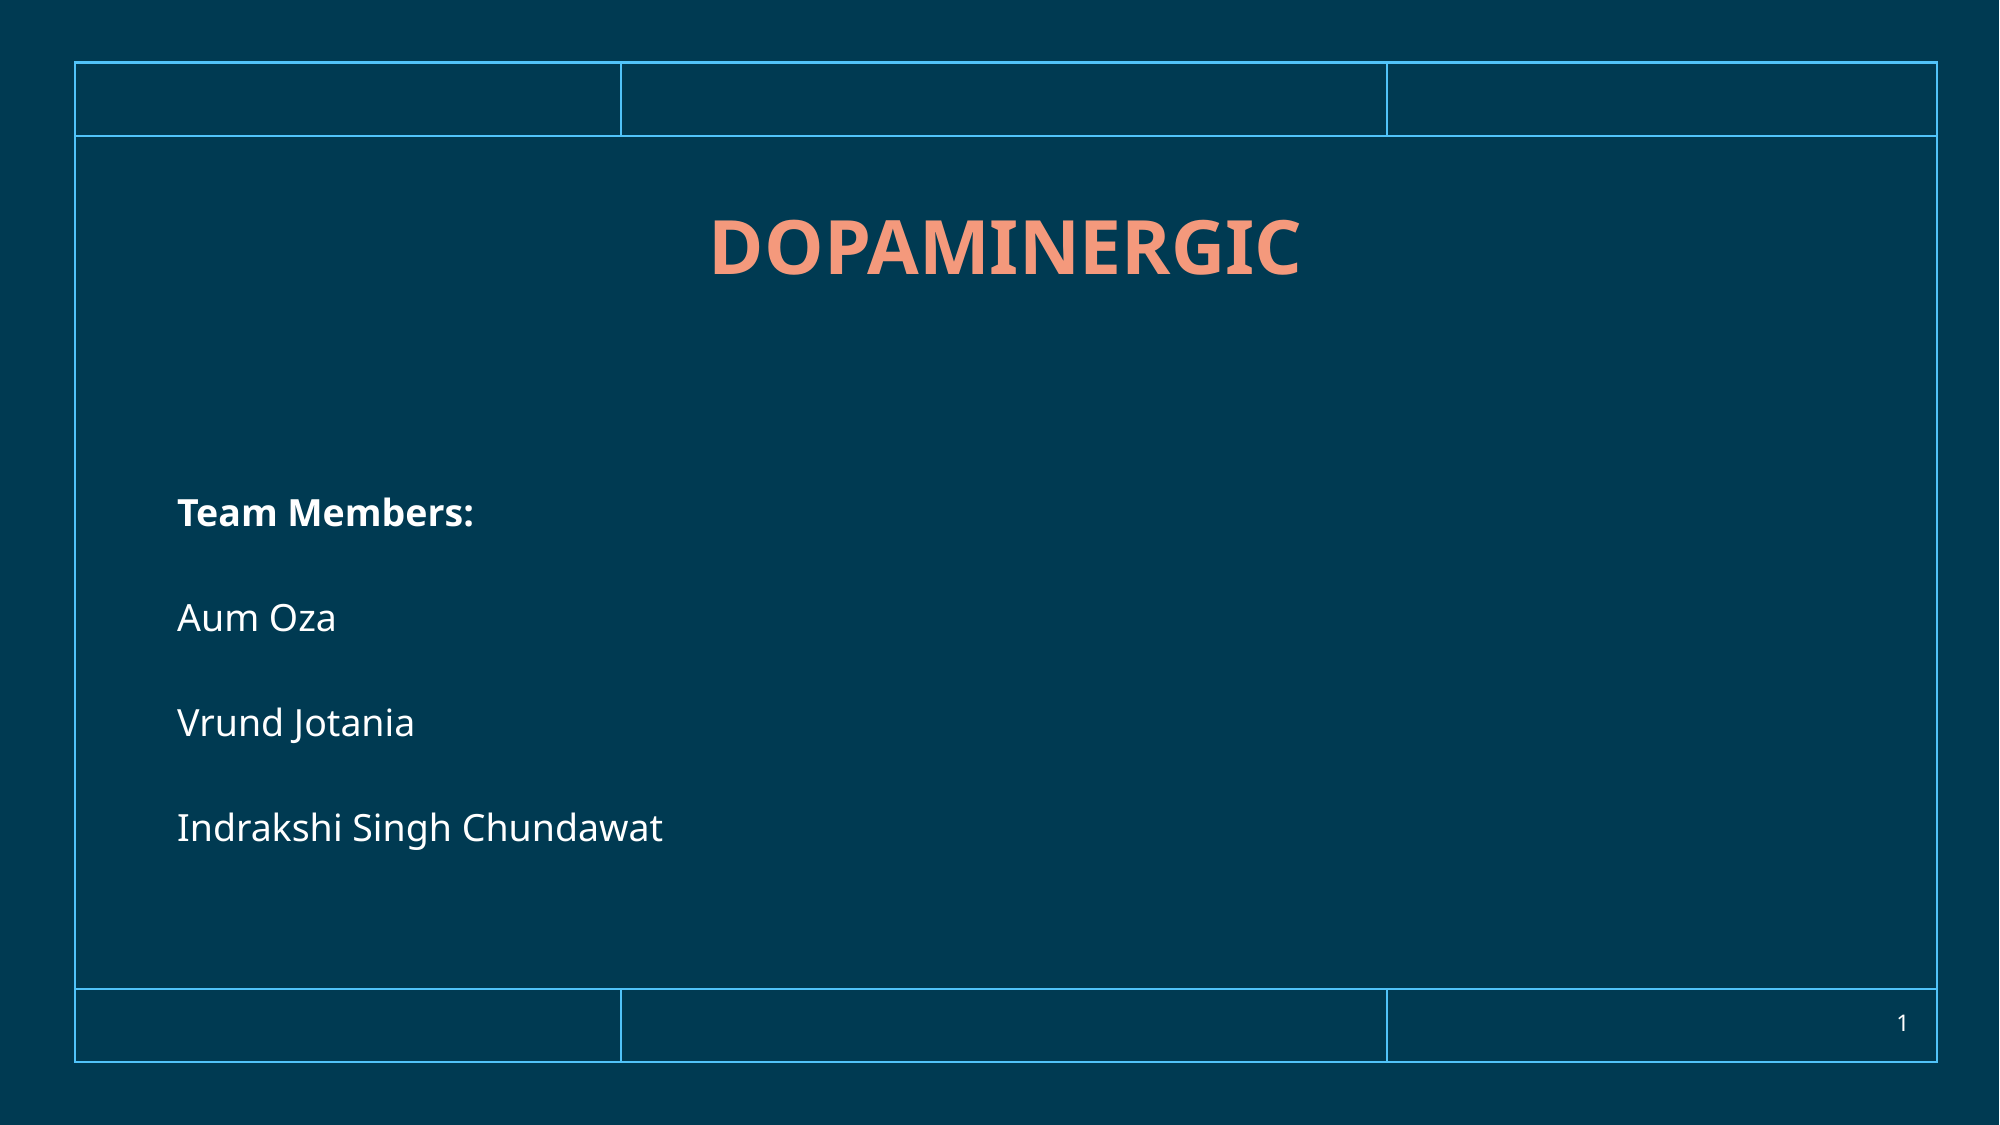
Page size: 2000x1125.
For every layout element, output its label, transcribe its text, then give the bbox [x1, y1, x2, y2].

slide_number 1 [1787, 1001, 1925, 1047]
title Dopaminergic [74, 136, 1938, 365]
list Team Members: Aum Oza Vrund Jotania Indrakshi Singh Chundawat [161, 378, 1862, 938]
